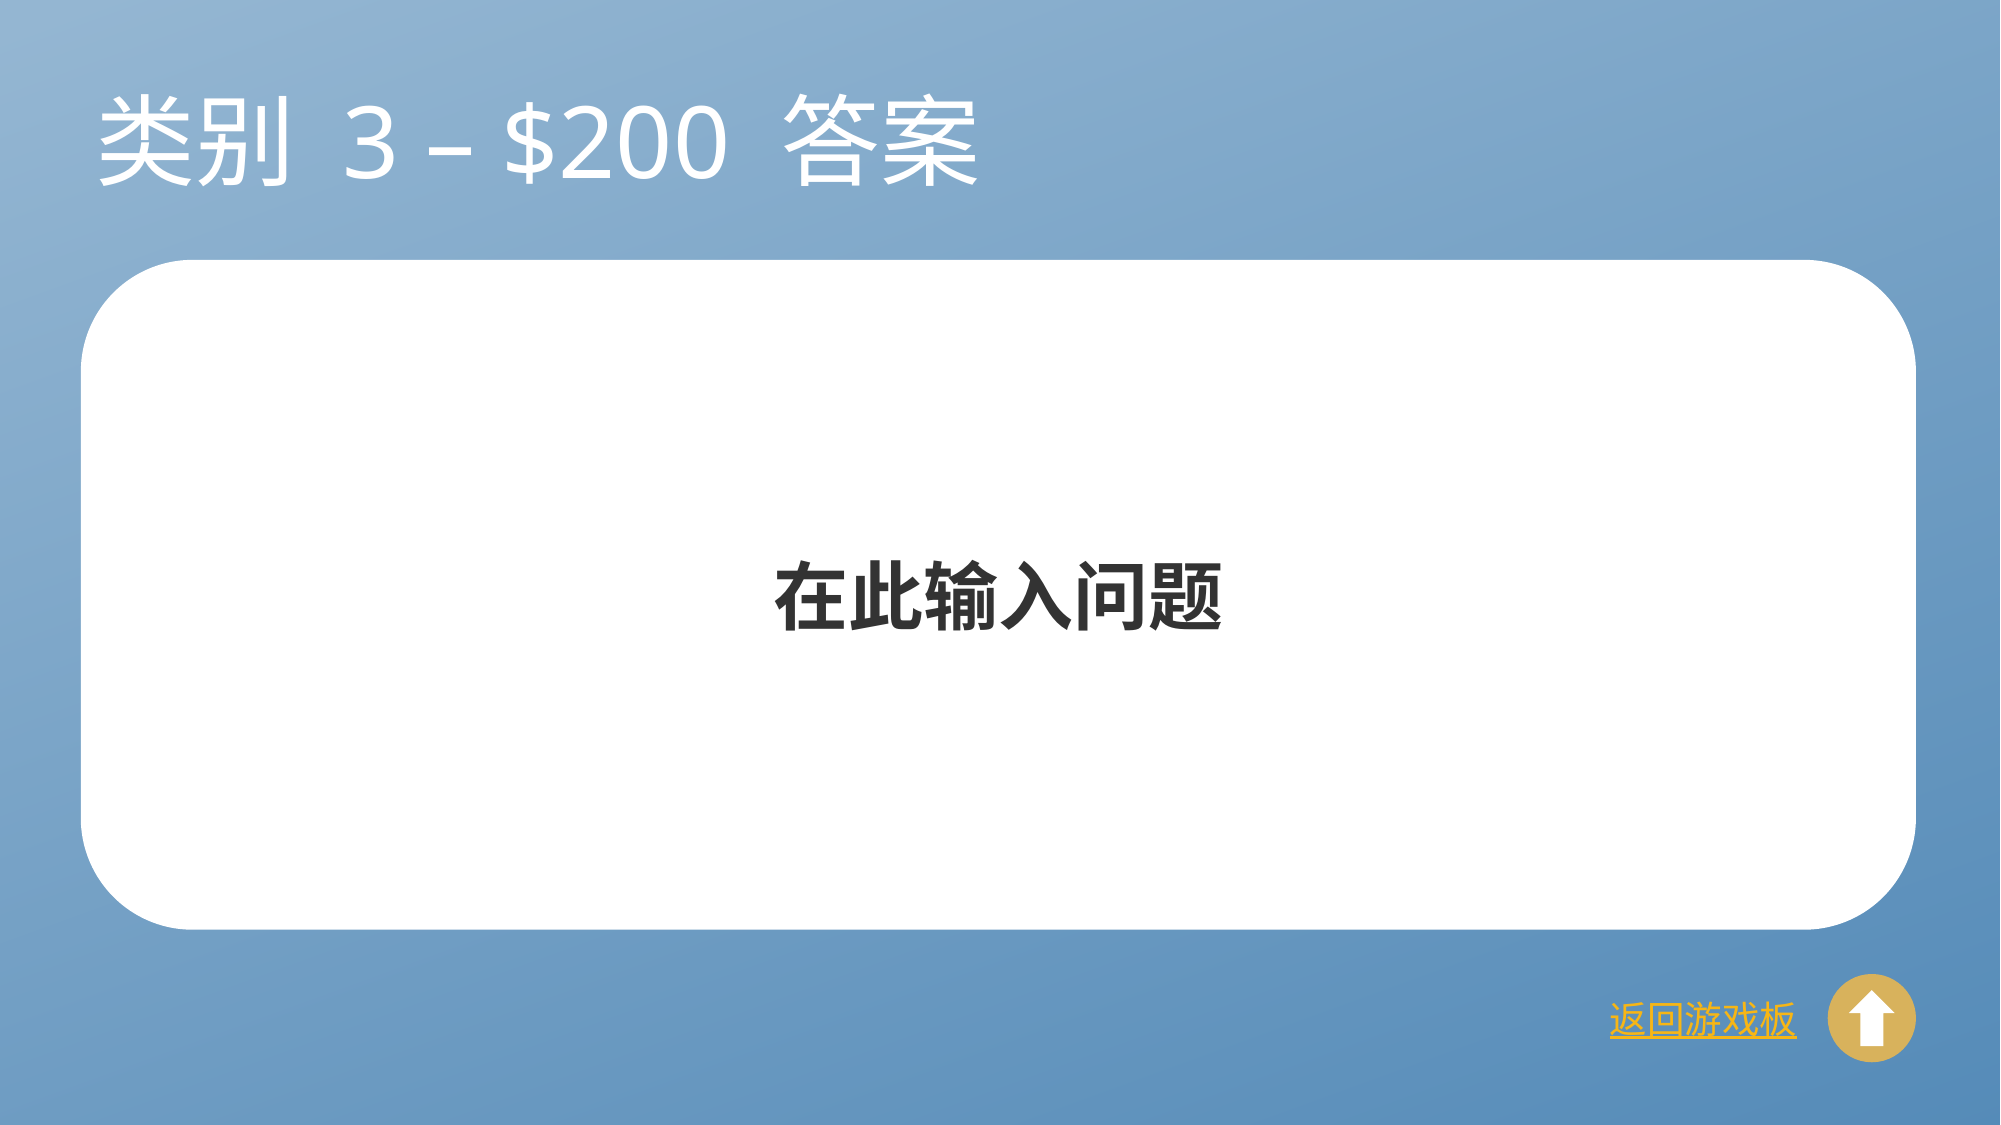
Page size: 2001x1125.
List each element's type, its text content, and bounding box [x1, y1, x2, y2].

text_box 在此输入问题 [79, 258, 1917, 931]
title 类别 3 – $200 答案 [80, 37, 1806, 255]
text_box 返回游戏板 [1230, 988, 1813, 1058]
text_box [1826, 972, 1918, 1064]
text_box [1846, 988, 1898, 1048]
